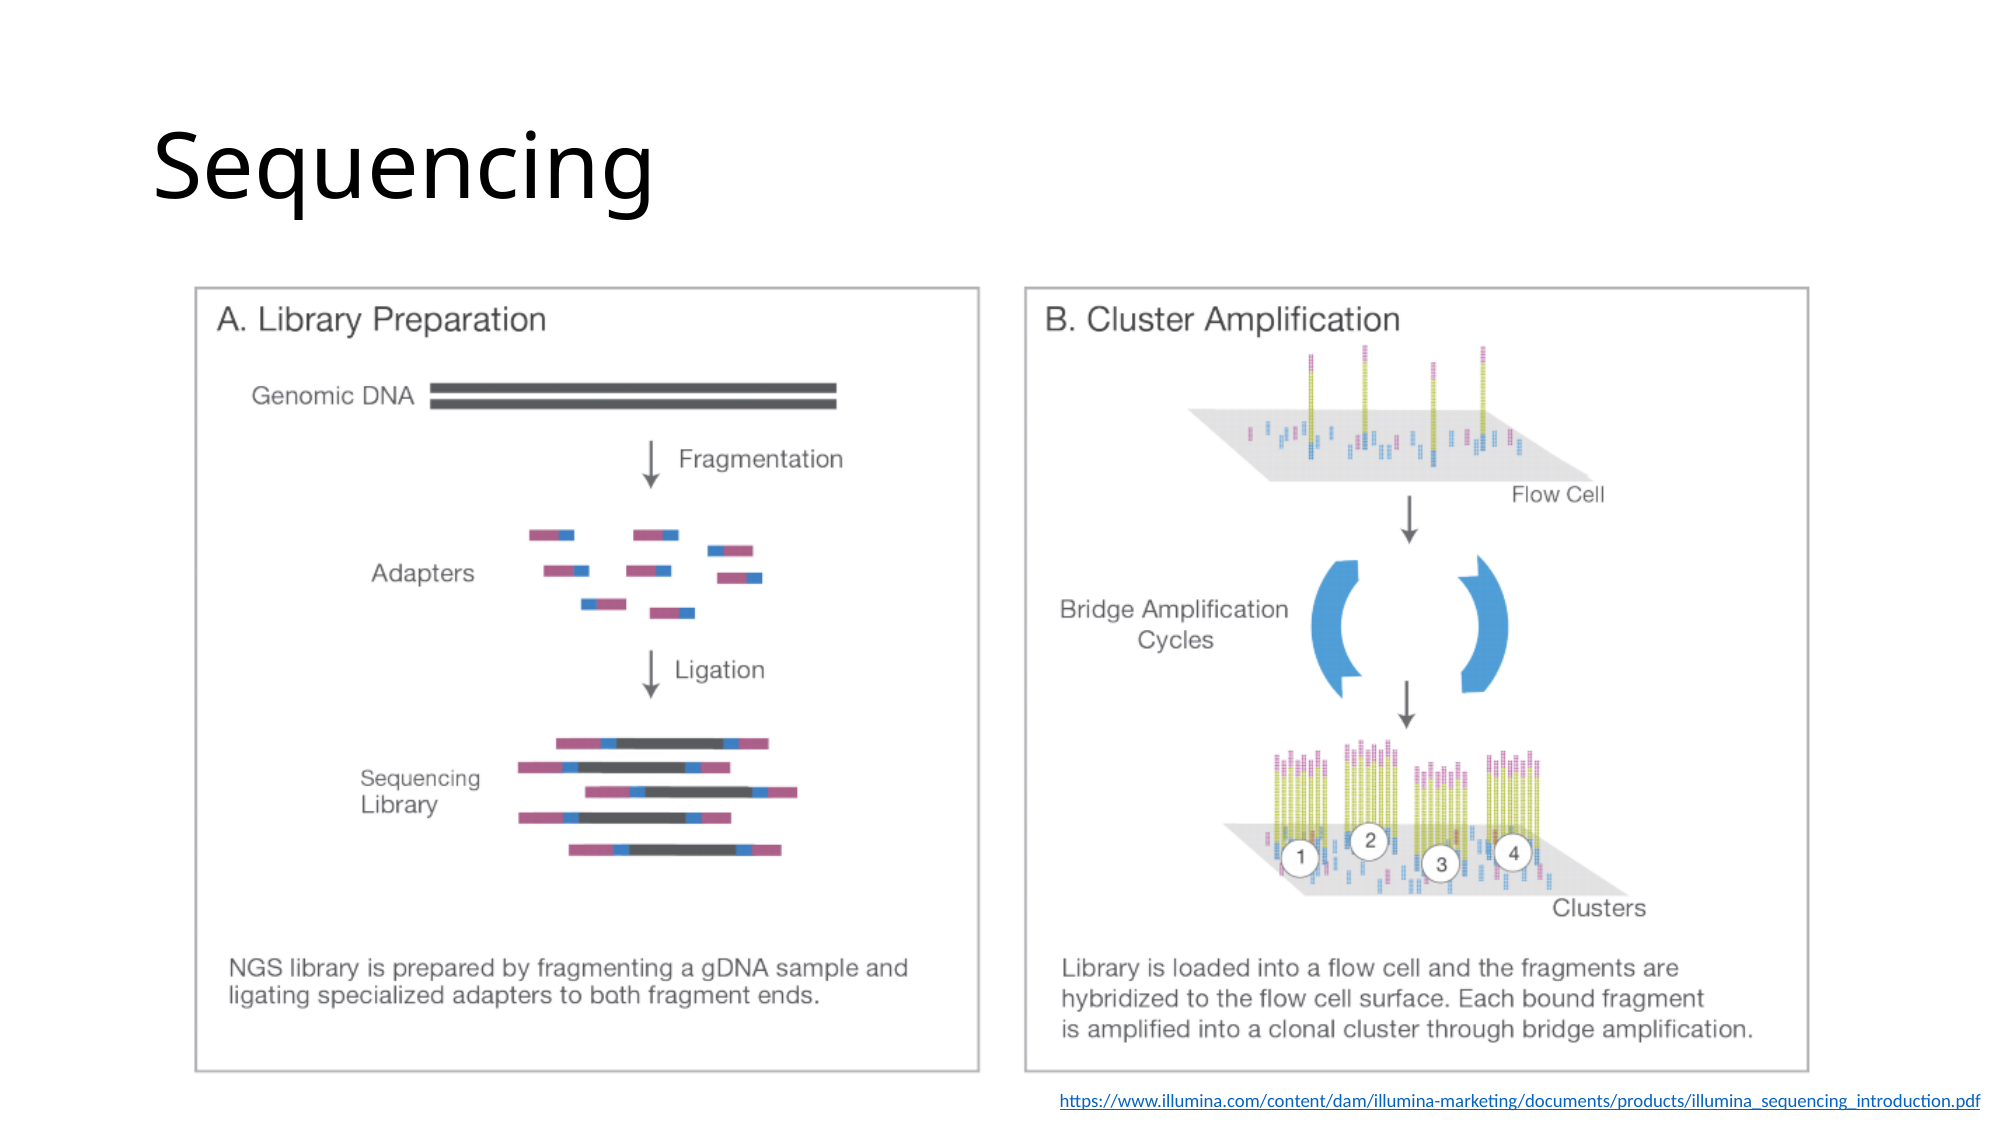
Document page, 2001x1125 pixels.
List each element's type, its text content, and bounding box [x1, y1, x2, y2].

text_box https://www.illumina.com/content/dam/illumina-marketing/documents/products/illumina_sequencing_introduction.pdf [1044, 1081, 2000, 1119]
title Sequencing [137, 59, 1863, 278]
picture [182, 277, 1818, 1082]
